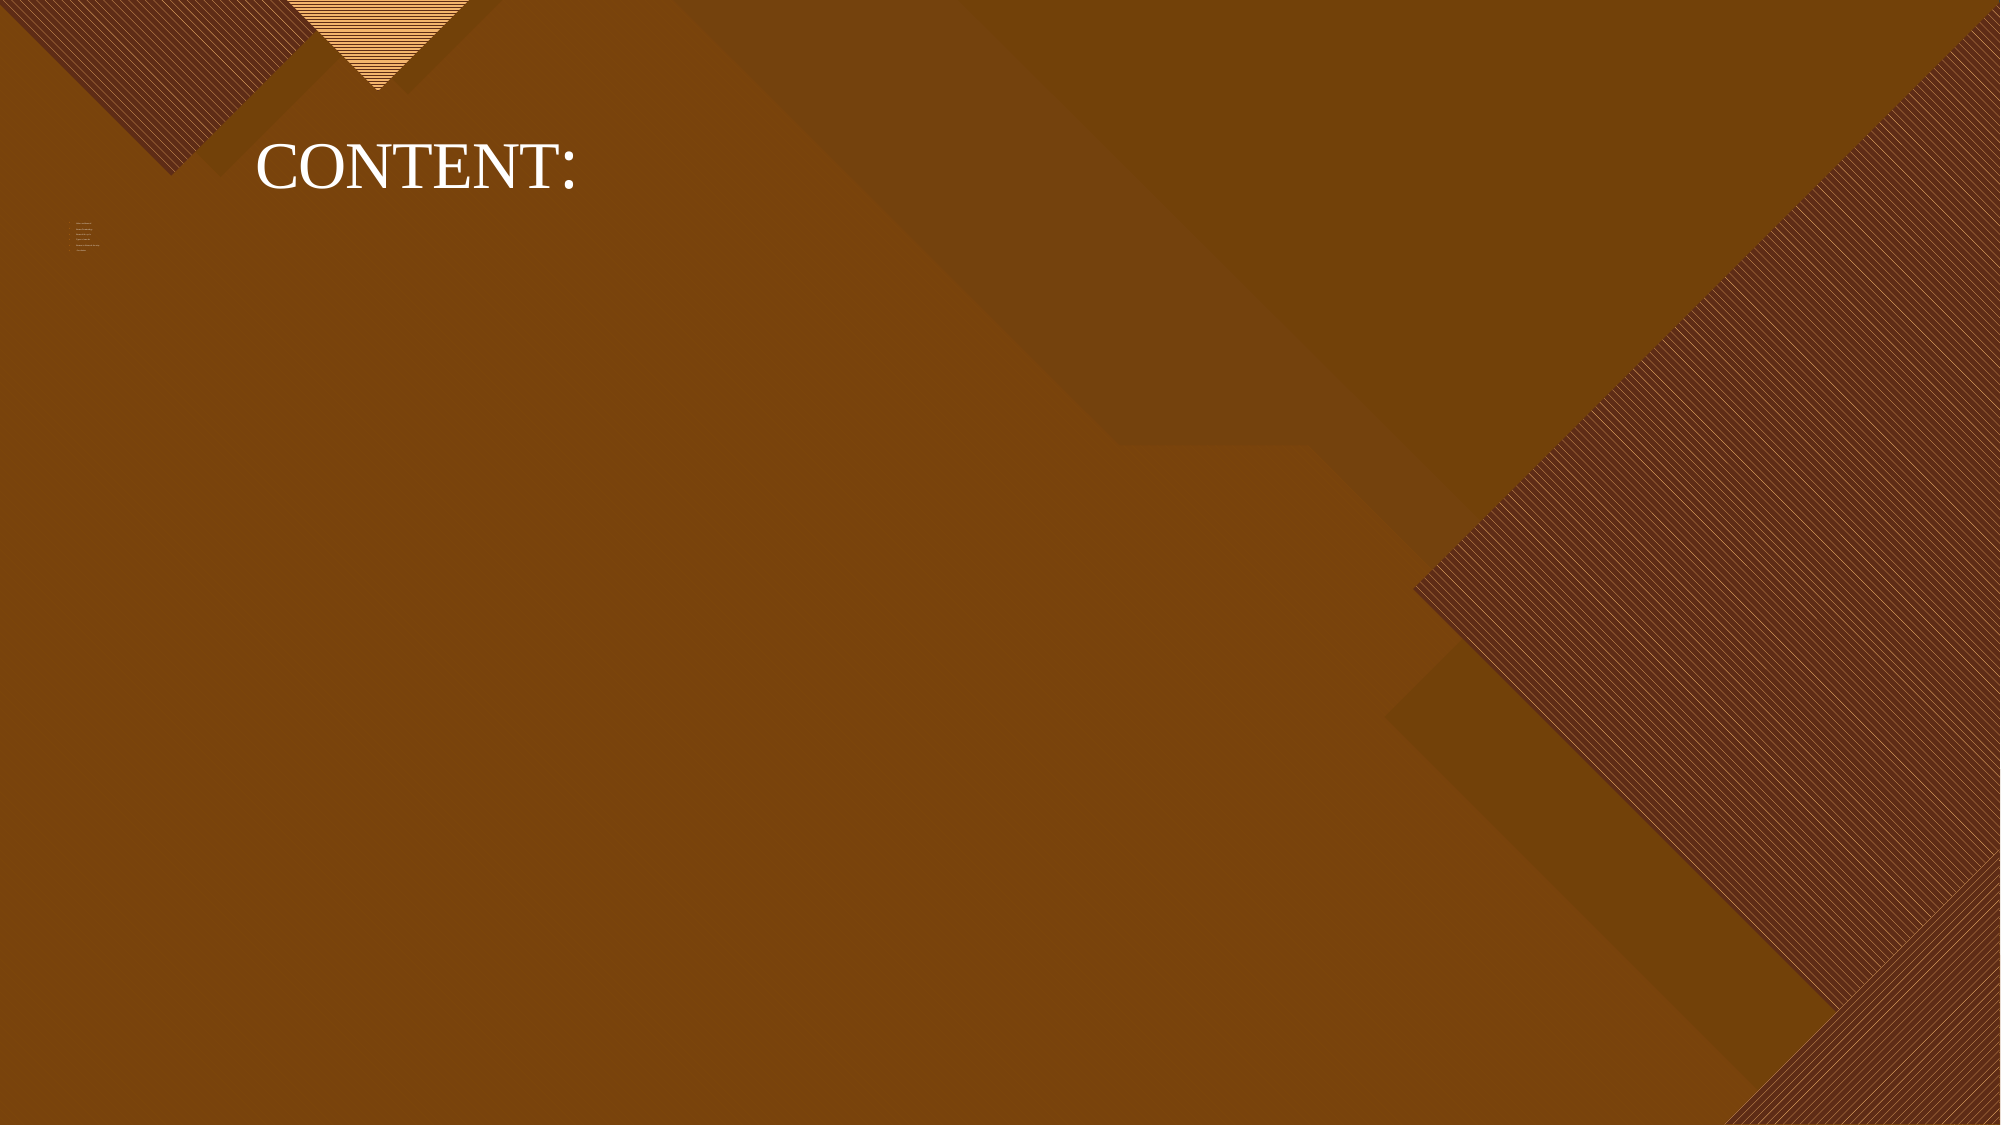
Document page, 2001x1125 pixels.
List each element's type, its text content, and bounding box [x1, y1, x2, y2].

text_box What are Botnets? Botnet Terminology Botnet Life-cycle Types of attacks Botnets in Network Security Conclusion [53, 204, 1170, 265]
title CONTENT: [240, 68, 1517, 210]
slide_number 2 [1624, 1059, 1840, 1120]
